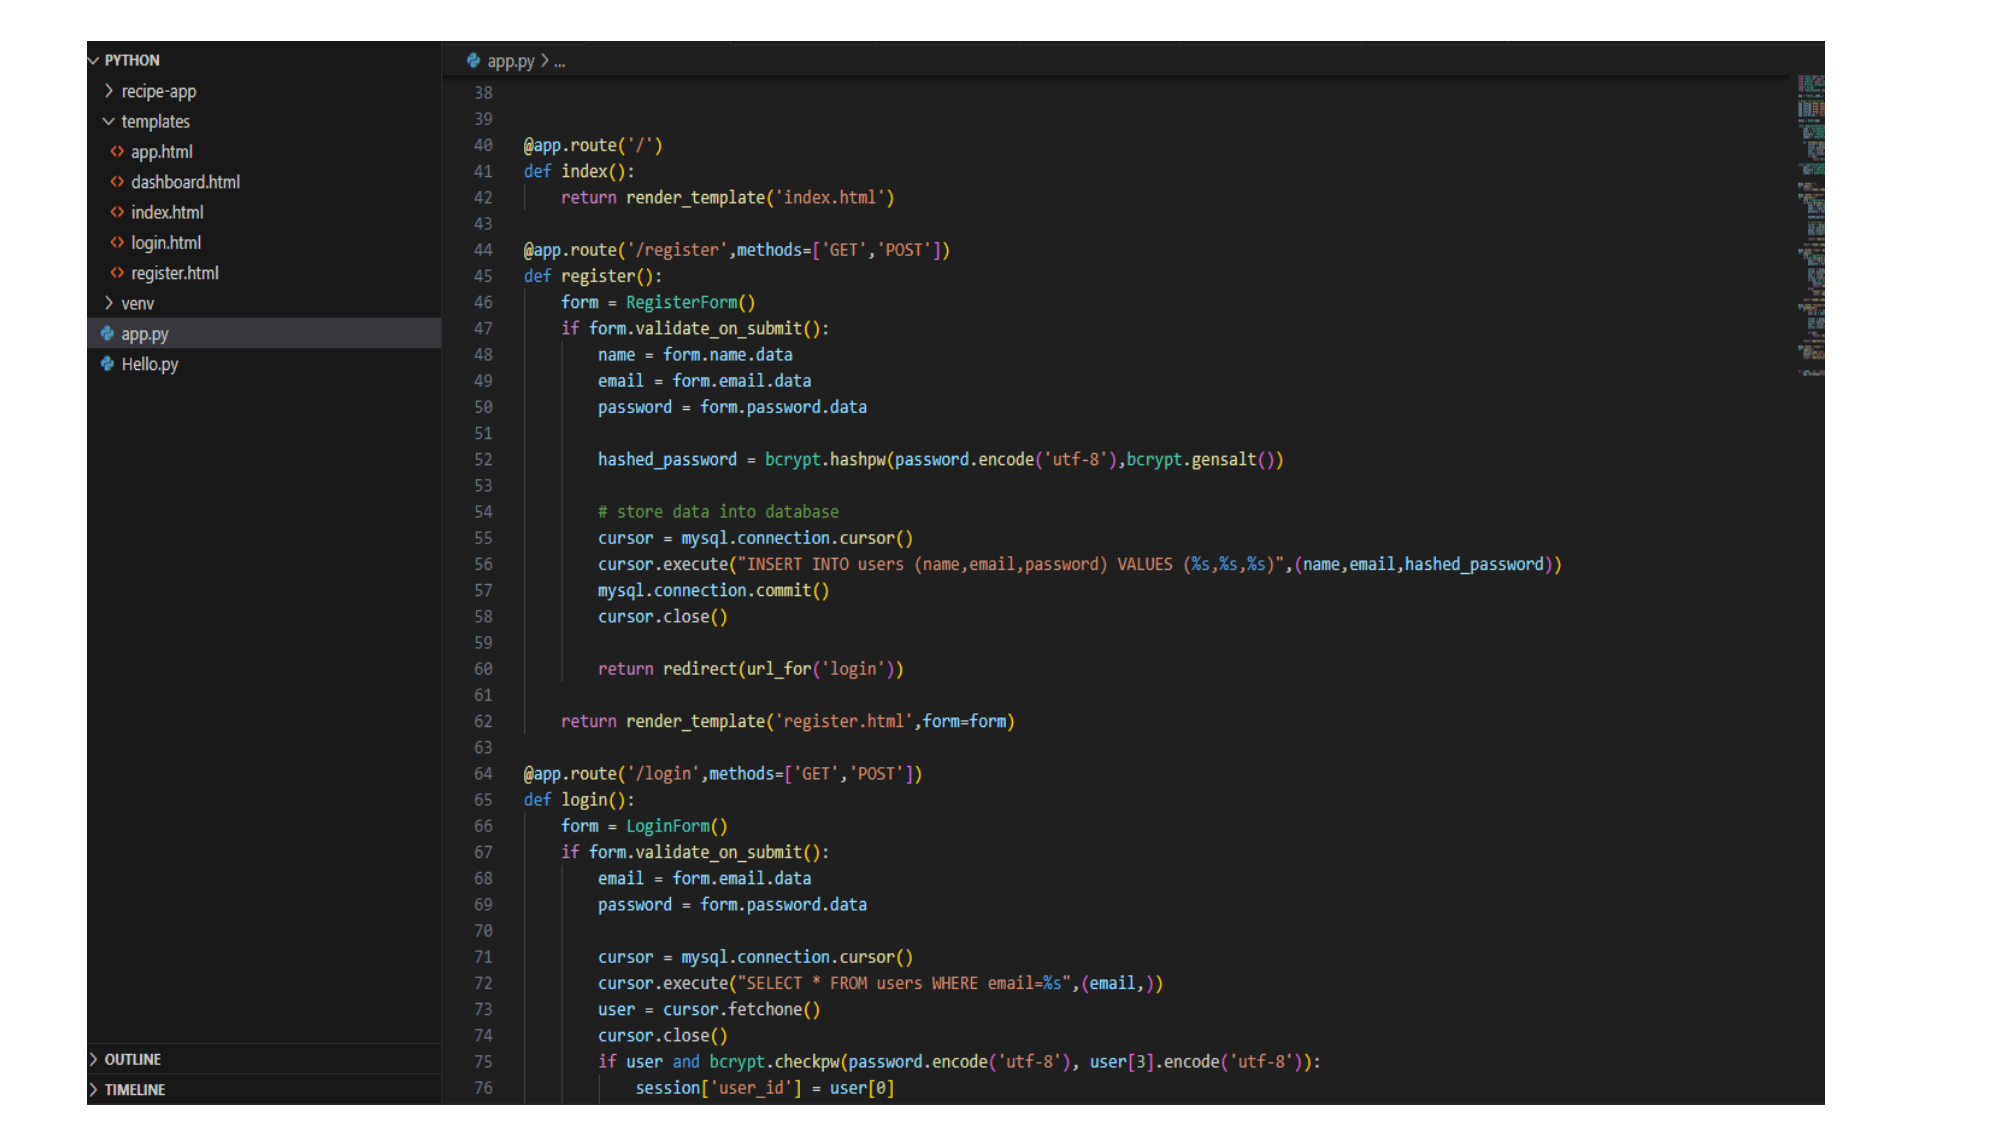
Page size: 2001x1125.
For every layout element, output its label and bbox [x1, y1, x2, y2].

picture [87, 41, 1825, 1105]
